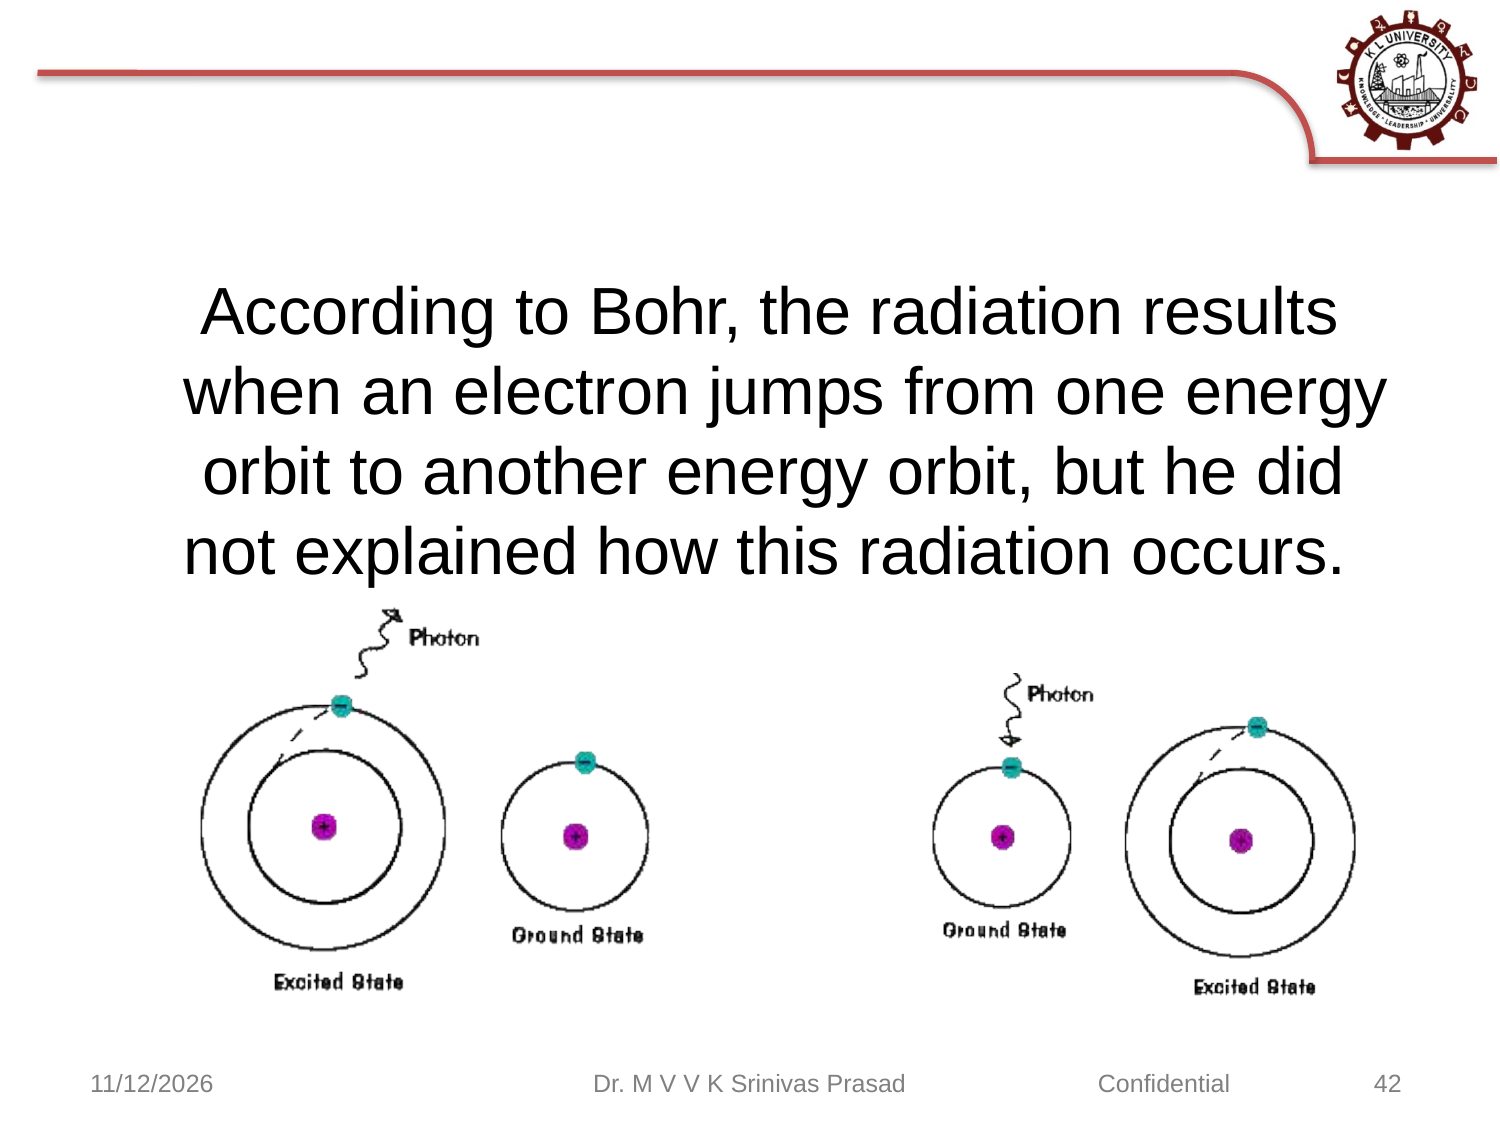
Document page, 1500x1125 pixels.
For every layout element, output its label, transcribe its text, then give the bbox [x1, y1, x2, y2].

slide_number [75, 1052, 425, 1113]
text_box According to Bohr, the radiation results when an electron jumps from one energy orbit to another energy orbit, but he did not explained how this radiation occurs. [87, 265, 1392, 588]
picture [1333, 5, 1481, 154]
slide_number 42 [1074, 1052, 1425, 1113]
text_box [193, 592, 663, 1005]
footer Dr. M V V K Srinivas Prasad [512, 1052, 988, 1113]
text_box [918, 673, 1378, 1005]
